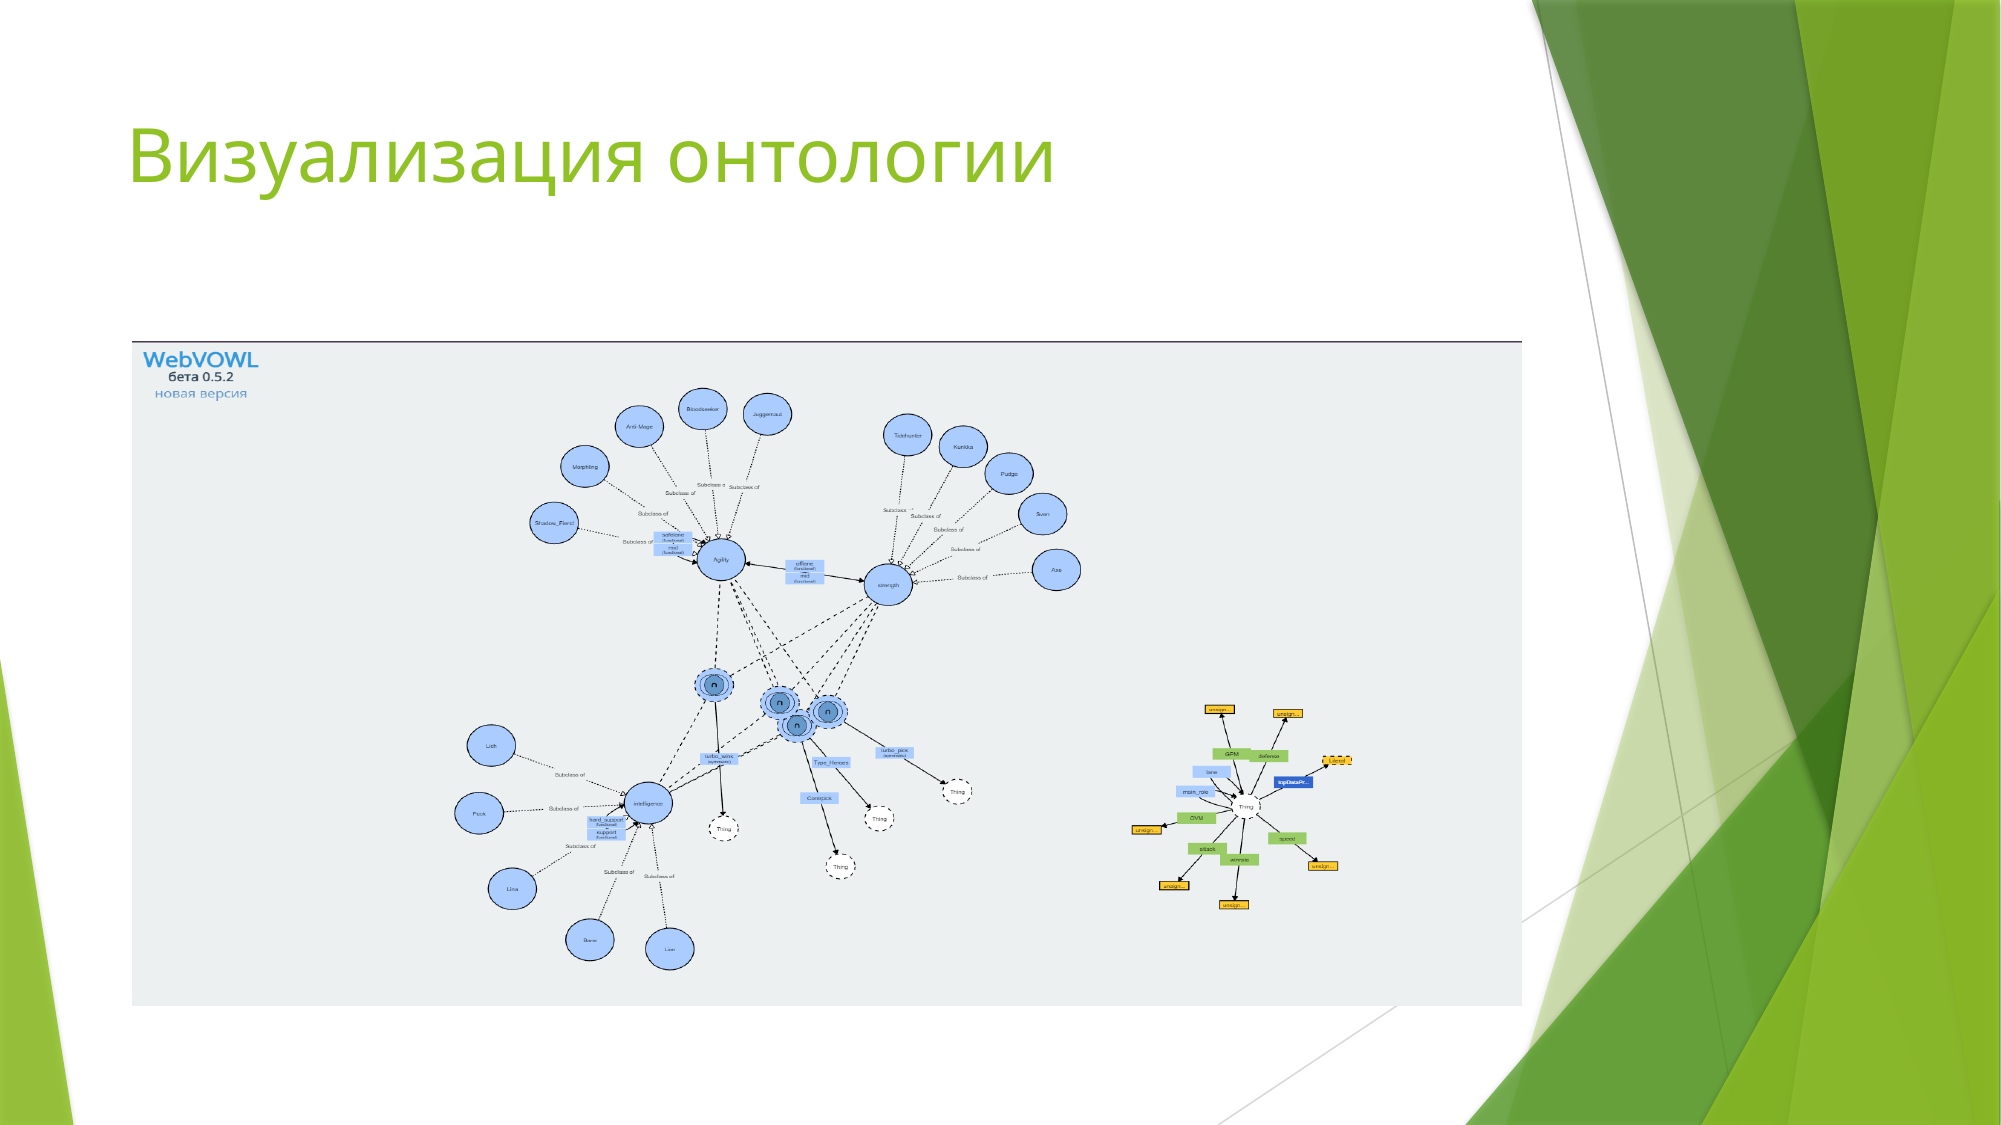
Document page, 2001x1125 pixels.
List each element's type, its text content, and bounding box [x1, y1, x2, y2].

title Визуализация онтологии [111, 99, 1522, 317]
picture [132, 341, 1522, 1007]
